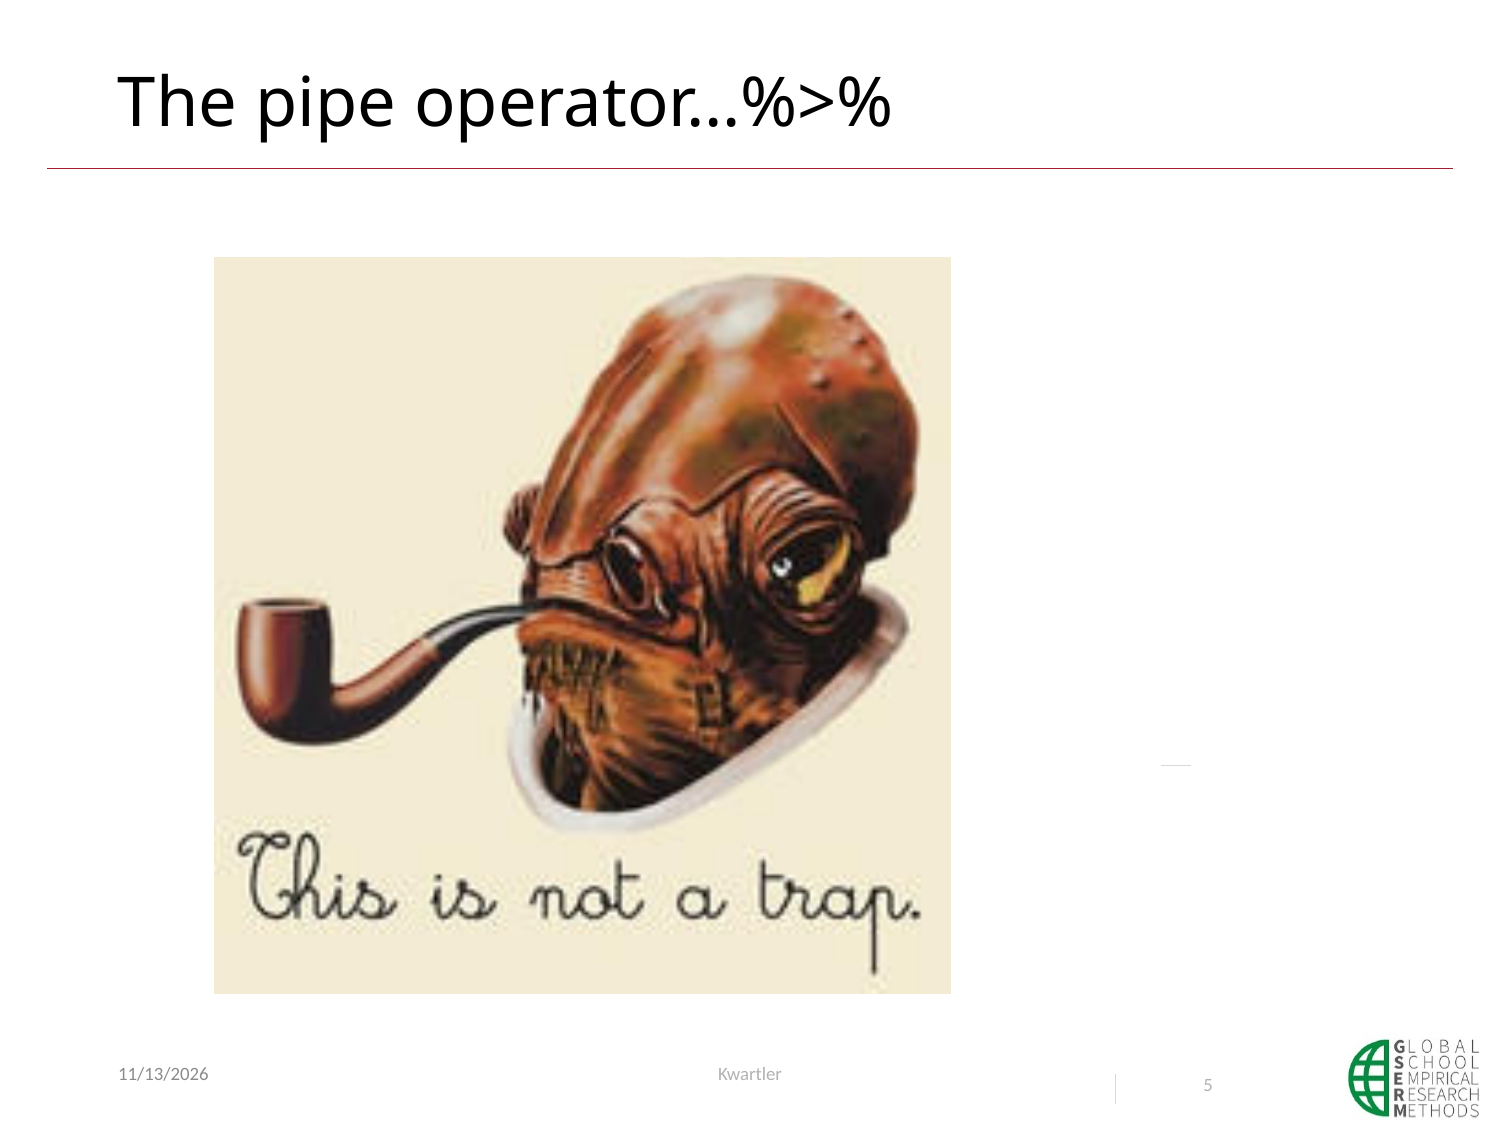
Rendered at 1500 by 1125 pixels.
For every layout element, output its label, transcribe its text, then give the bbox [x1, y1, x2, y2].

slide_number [103, 1042, 441, 1103]
footer Kwartler [496, 1042, 1004, 1103]
picture [214, 257, 951, 994]
slide_number 5 [1188, 1042, 1330, 1103]
picture [1342, 1031, 1500, 1120]
title The pipe operator…%>% [103, 59, 1397, 157]
